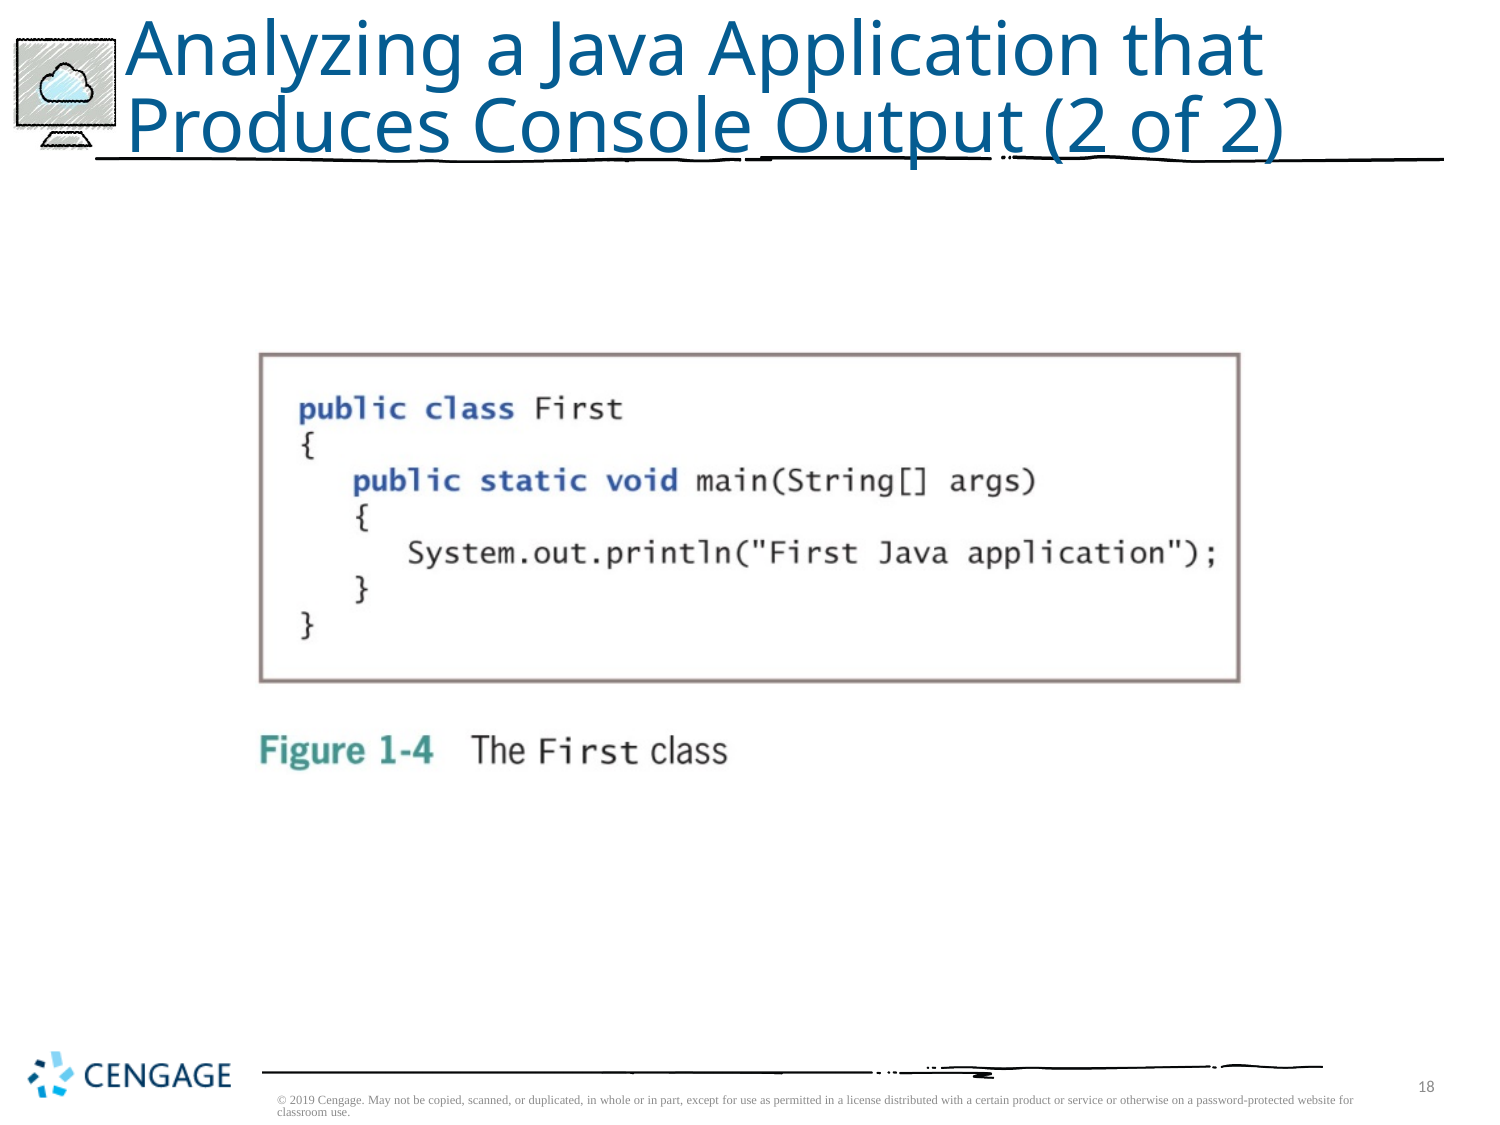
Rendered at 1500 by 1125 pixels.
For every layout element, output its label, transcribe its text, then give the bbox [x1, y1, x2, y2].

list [254, 349, 1245, 776]
footer © 2019 Cengage. May not be copied, scanned, or duplicated, in whole or in part, except for use as permitted in a license distributed with a certain product or service or otherwise on a password-protected website for classroom use. [262, 1079, 1375, 1120]
picture [262, 1064, 1323, 1079]
picture [13, 36, 117, 151]
title Analyzing a Java Application that Produces Console Output (2 of 2) [125, 66, 1442, 116]
picture [7, 1037, 244, 1111]
picture [95, 155, 1444, 163]
